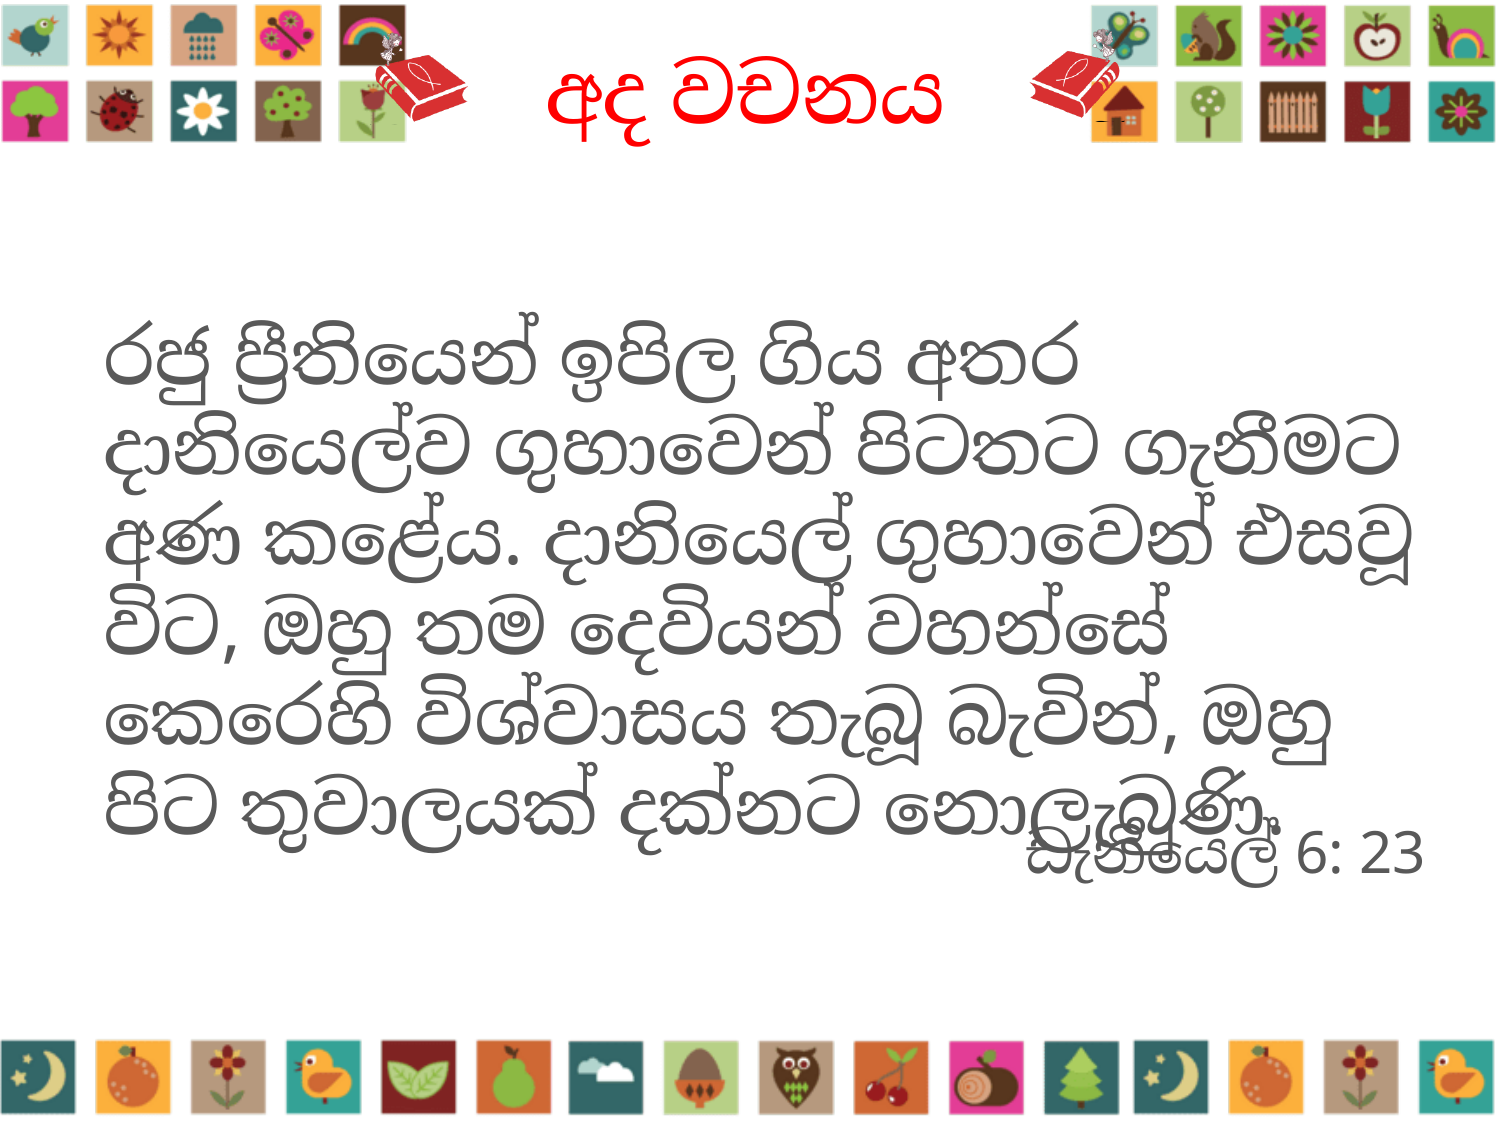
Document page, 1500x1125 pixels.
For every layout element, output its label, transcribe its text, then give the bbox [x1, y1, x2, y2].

text_box ඩැනියෙල් 6: 23 [808, 807, 1441, 893]
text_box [0, 1028, 1500, 1118]
text_box රජු ප්‍රීතියෙන් ඉපිල ගිය අතර දානියෙල්ව ගුහාවෙන් පිටතට ගැනීමට අණ කළේය. දානියෙල් ගුහාවෙන් එසවූ විට, ඔහු තම දෙවියන් වහන්සේ කෙරෙහි විශ්වාසය තැබූ බැවින්, ඔහු පිට තුවාලයක් දක්නට නොලැබුණි. [88, 302, 1436, 858]
picture [998, 3, 1500, 150]
text_box අද වචනය [424, 32, 1078, 148]
picture [0, 3, 501, 150]
